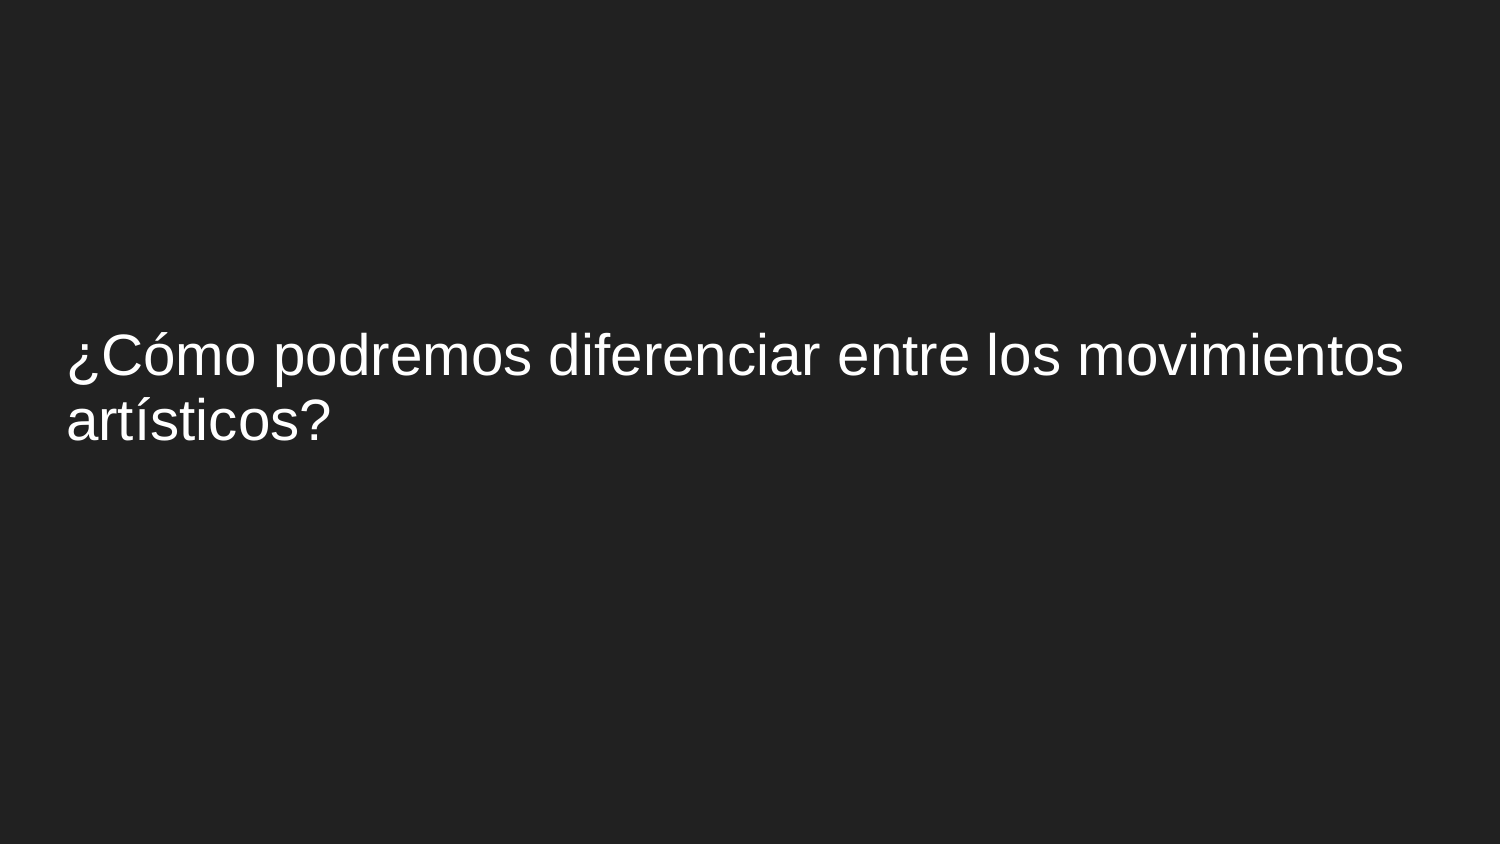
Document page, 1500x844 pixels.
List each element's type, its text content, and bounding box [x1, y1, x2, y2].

title ¿Cómo podremos diferenciar entre los movimientos artísticos? [51, 308, 1449, 536]
